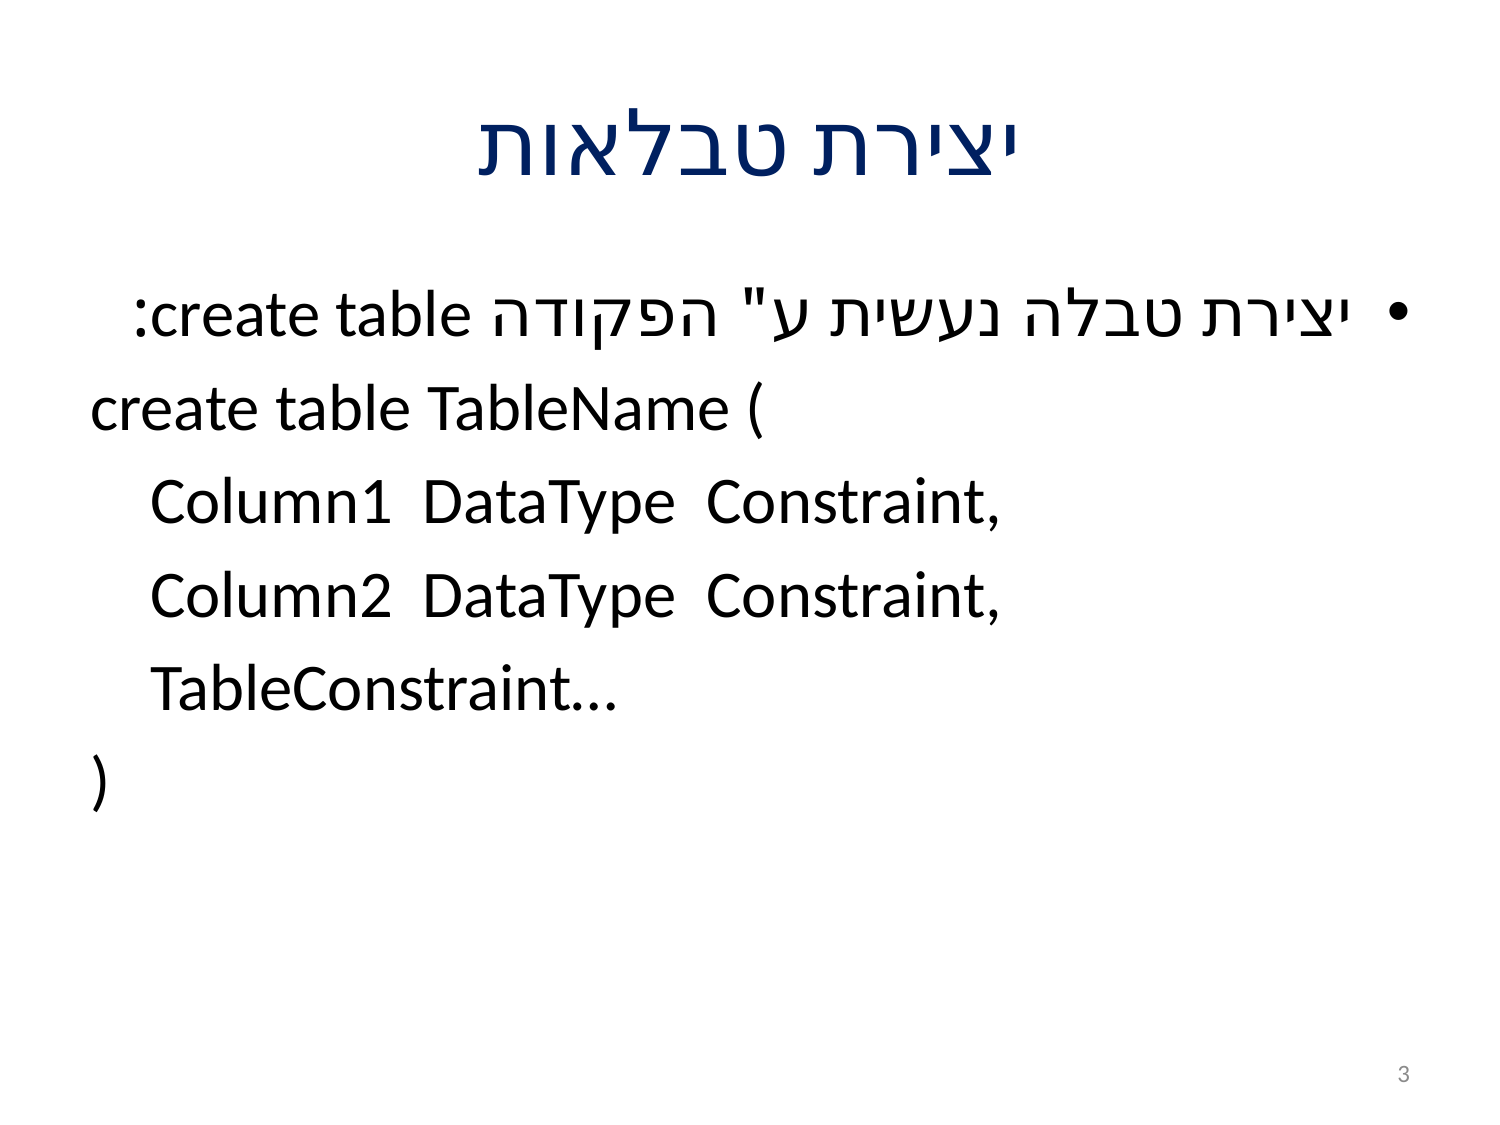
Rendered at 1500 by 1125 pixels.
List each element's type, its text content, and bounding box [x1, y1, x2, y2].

title יצירת טבלאות [75, 45, 1425, 233]
list יצירת טבלה נעשית ע" הפקודה create table: create table TableName ( Column1 DataType Constraint, Column2 DataType Constraint, TableConstraint… ) [75, 262, 1425, 1005]
slide_number 3 [1074, 1042, 1425, 1103]
